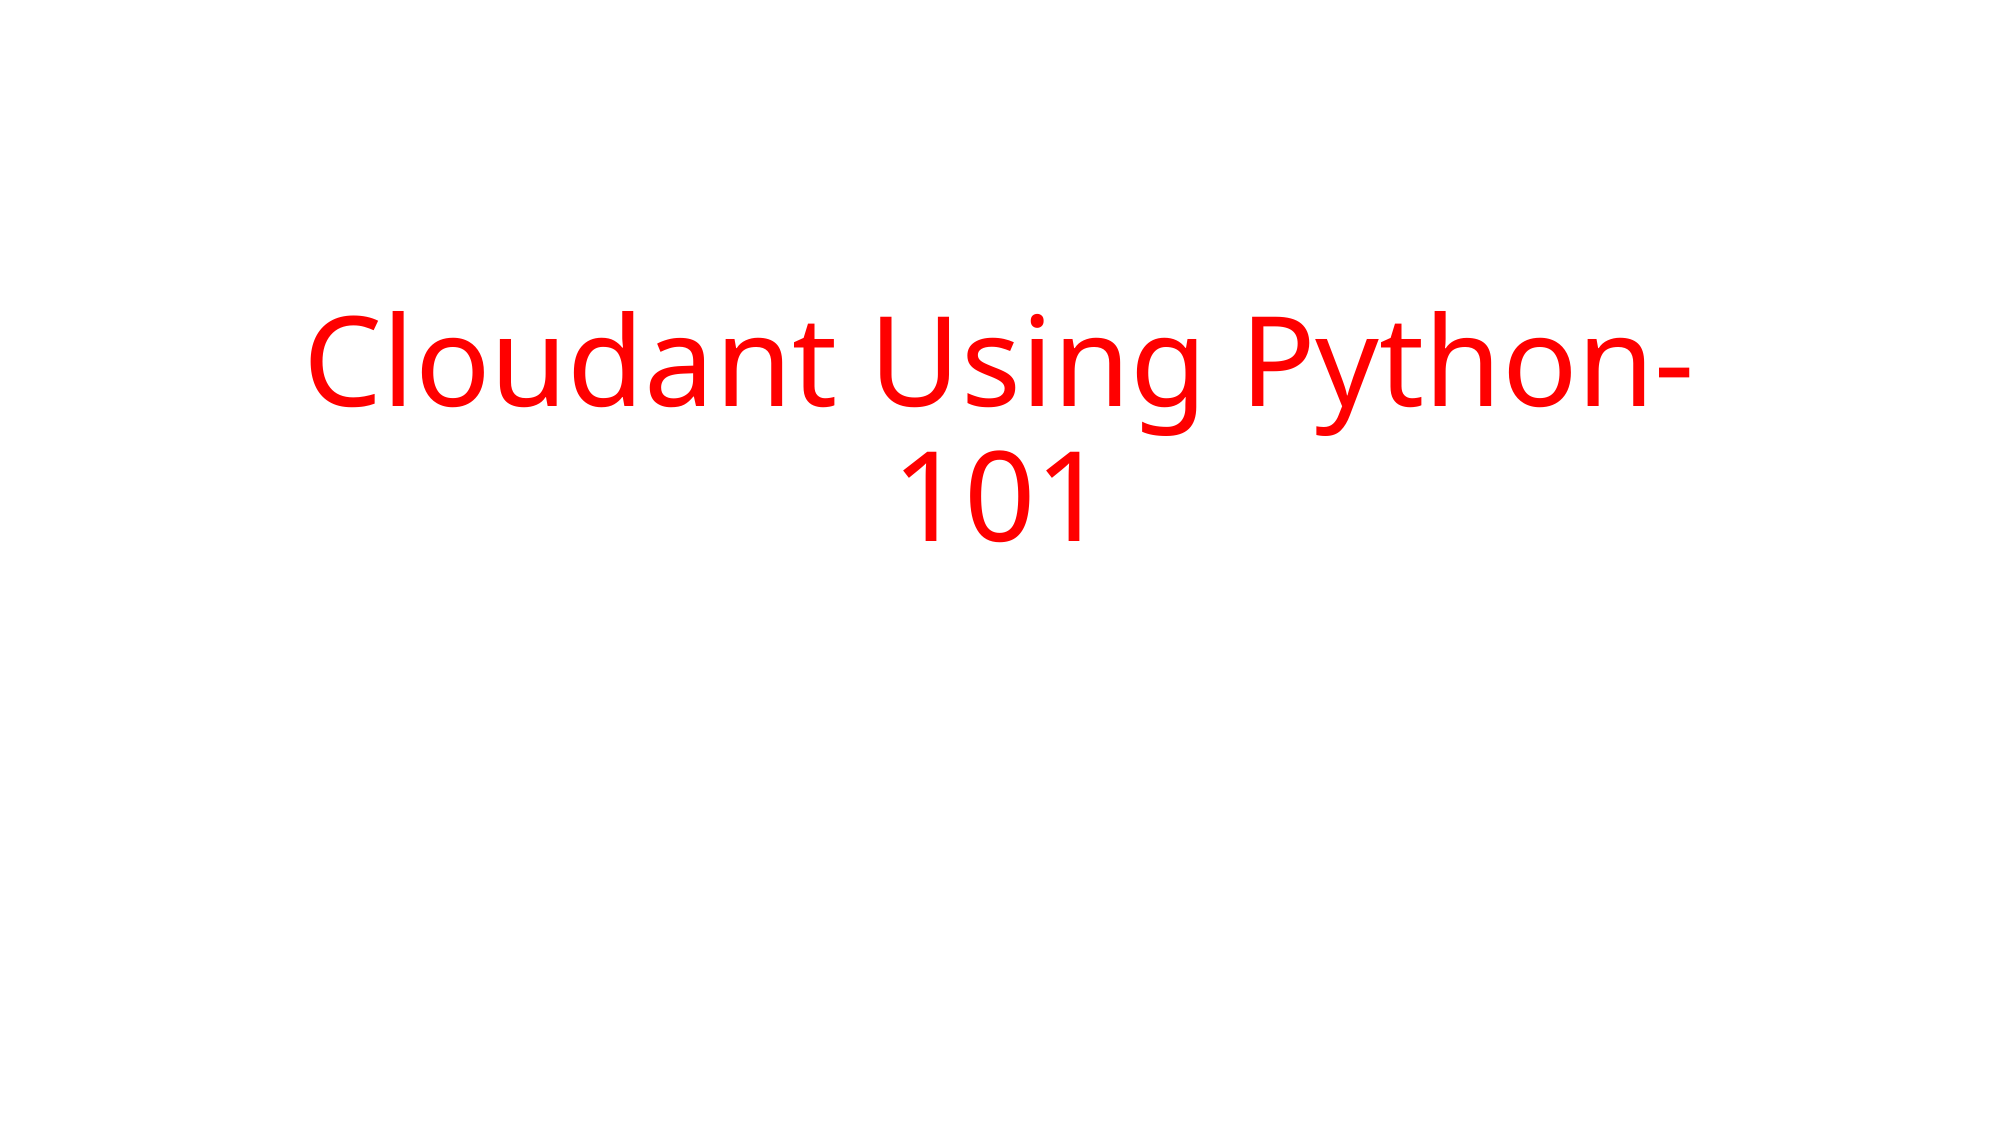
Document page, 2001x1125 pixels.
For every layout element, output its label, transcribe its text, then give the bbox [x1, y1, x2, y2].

title Cloudant Using Python-101 [249, 184, 1750, 576]
